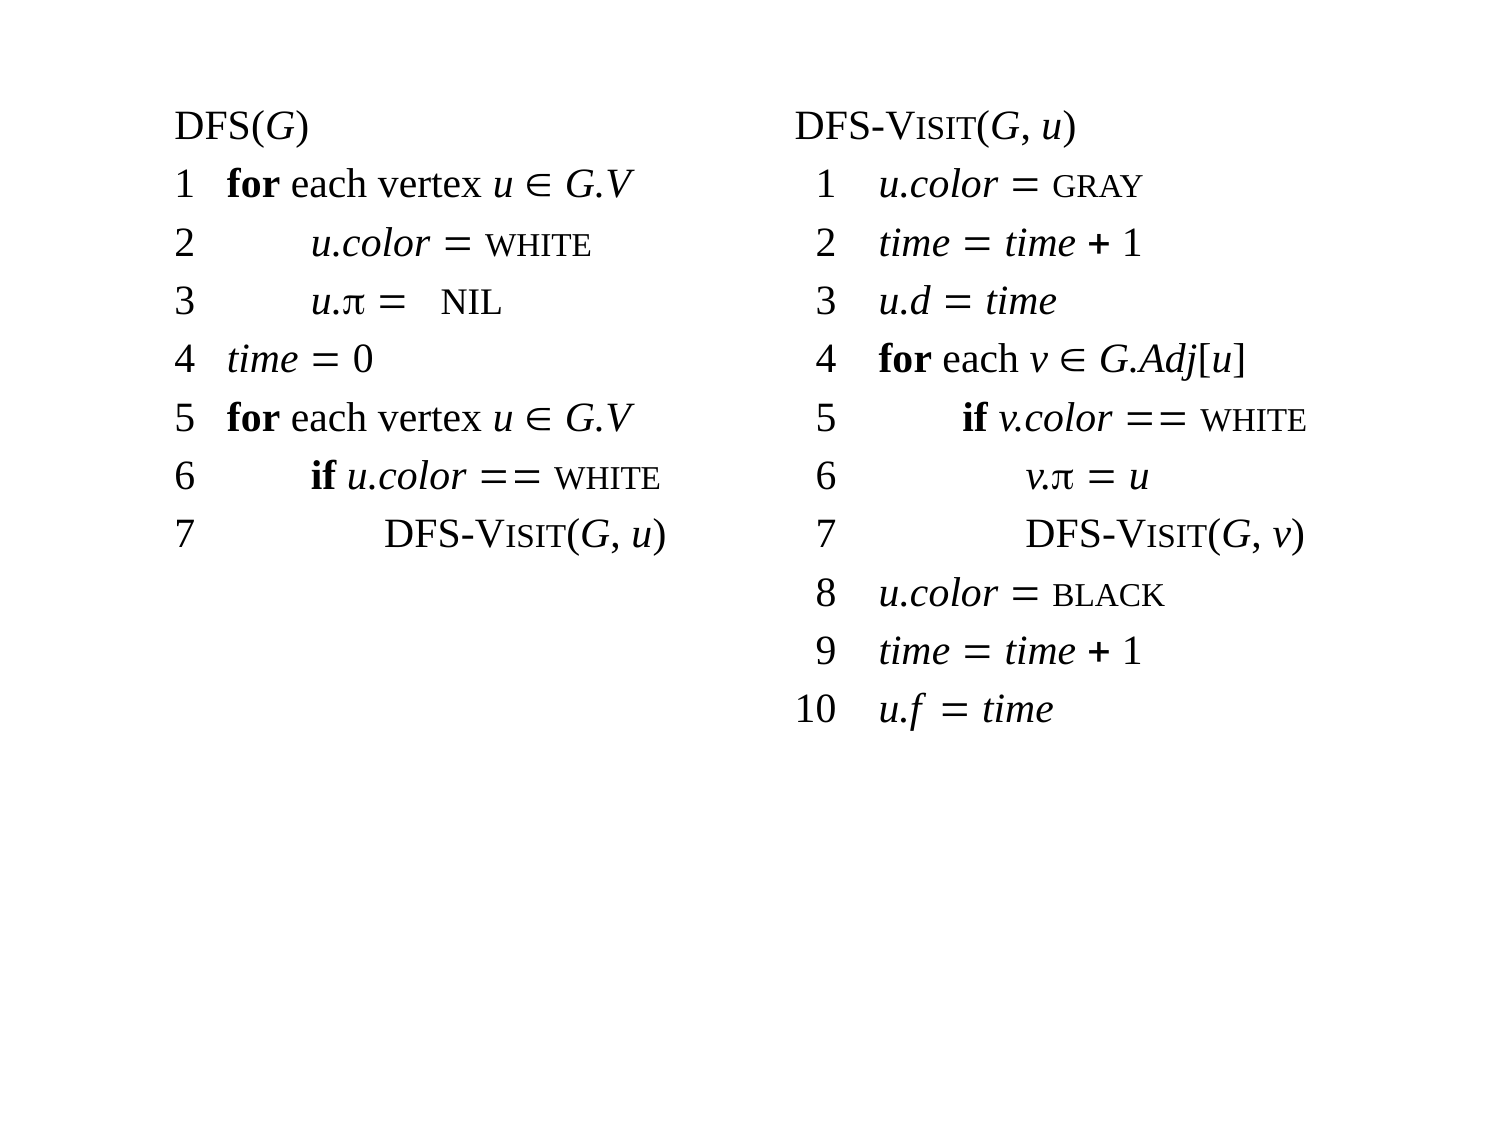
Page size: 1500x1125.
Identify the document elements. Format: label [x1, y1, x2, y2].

list [159, 89, 692, 563]
list [779, 89, 1430, 770]
